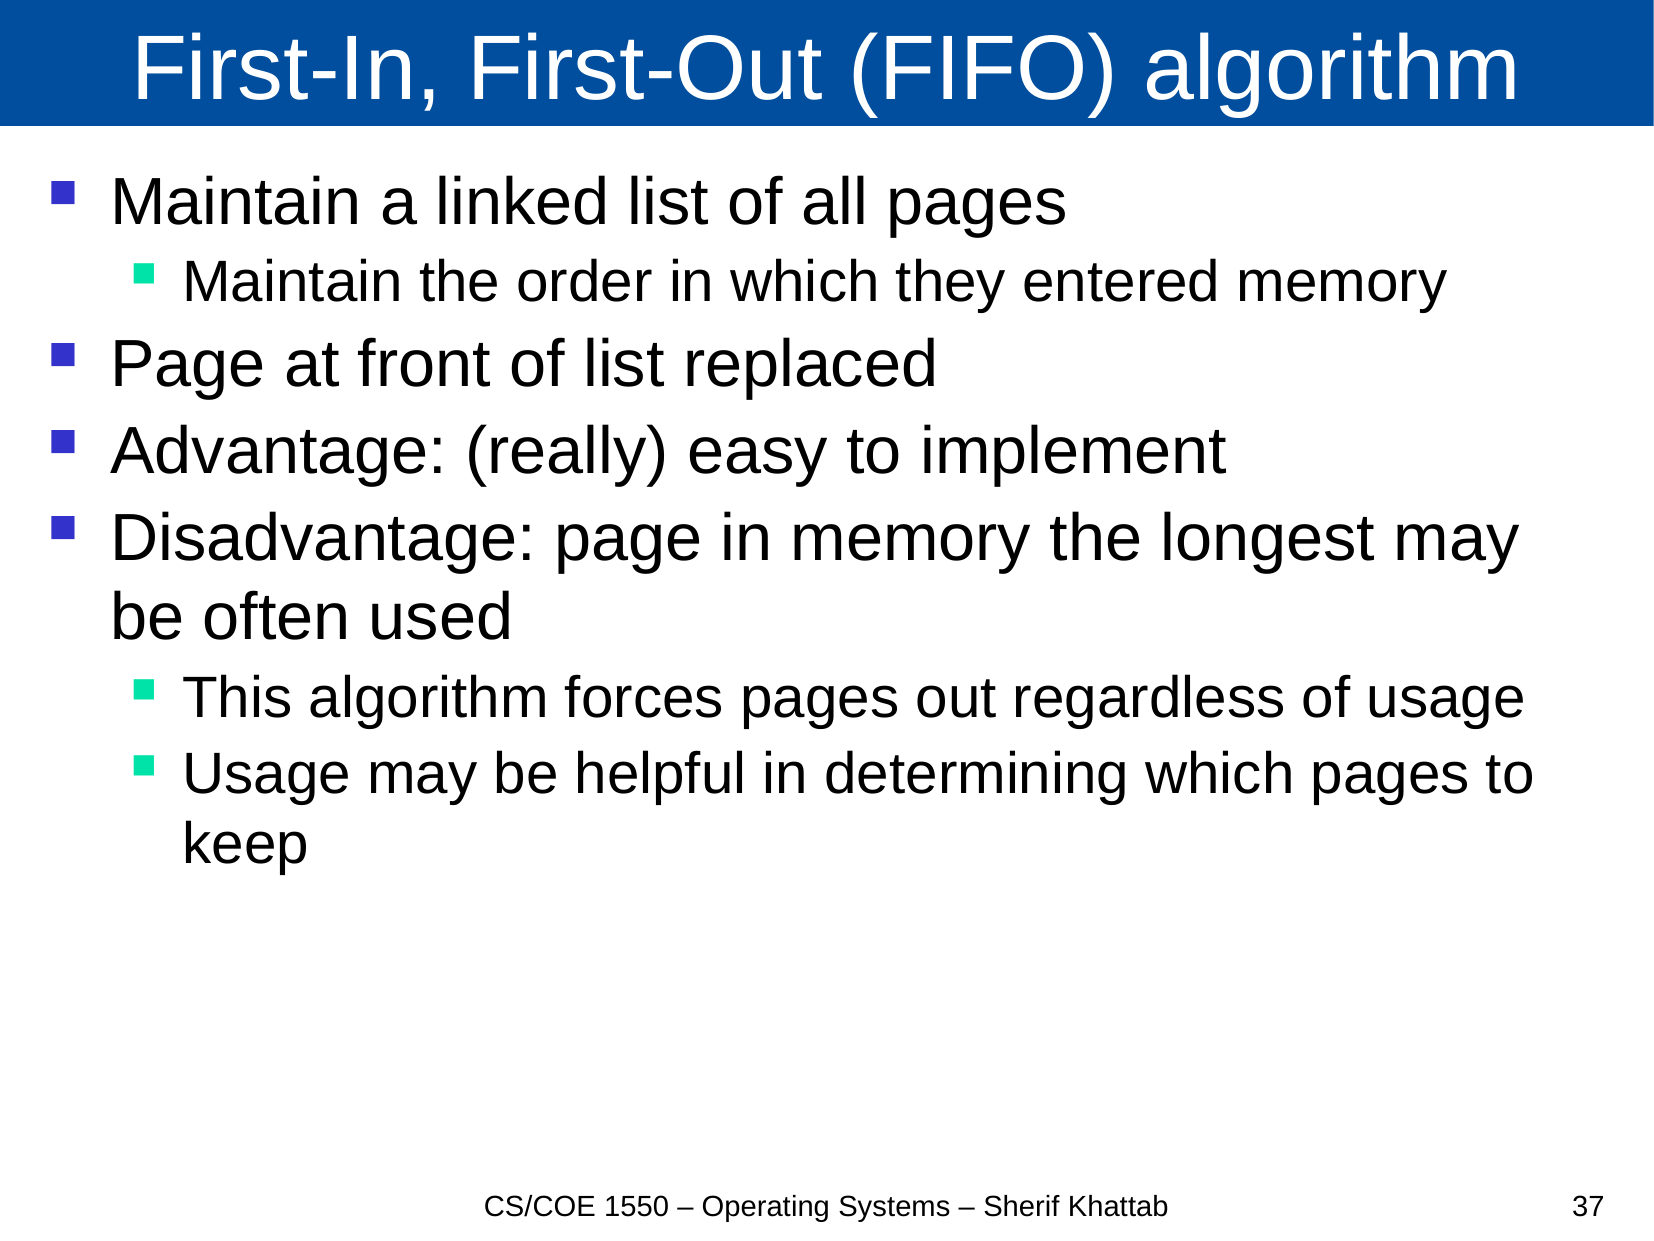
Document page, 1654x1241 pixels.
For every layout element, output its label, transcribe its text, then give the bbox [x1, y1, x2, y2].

title First-In, First-Out (FIFO) algorithm [0, 0, 1654, 126]
slide_number 37 [1550, 1185, 1620, 1230]
list Maintain a linked list of all pages Maintain the order in which they entered memory Page at front of list replaced Advantage: (really) easy to implement Disadvantage: page in memory the longest may be often used This algorithm forces pages out regardless of usage Usage may be helpful in determining which pages to keep [33, 150, 1620, 1158]
footer CS/COE 1550 – Operating Systems – Sherif Khattab [337, 1185, 1316, 1230]
